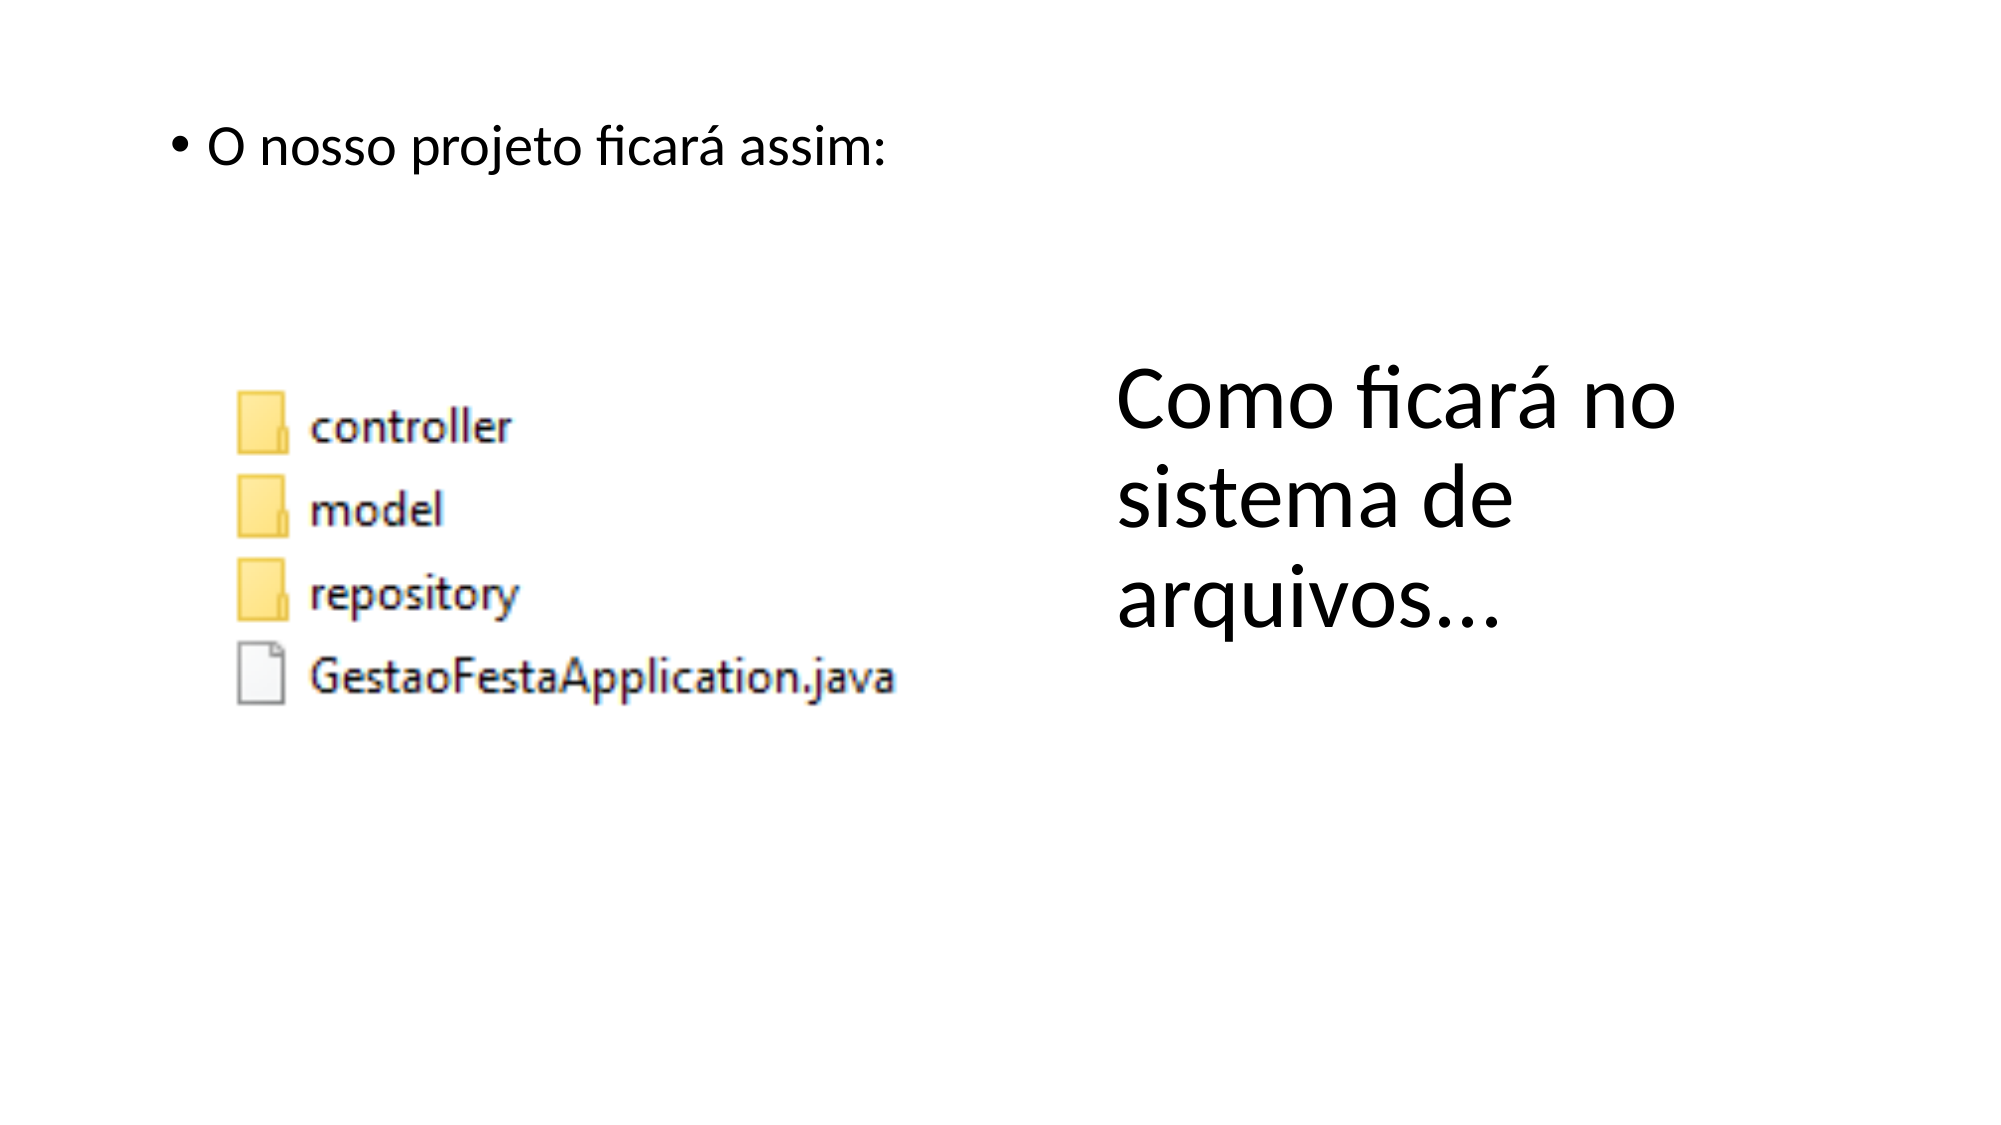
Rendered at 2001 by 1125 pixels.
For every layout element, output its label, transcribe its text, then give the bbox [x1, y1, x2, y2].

picture [219, 383, 969, 742]
text_box Como ficará no sistema de arquivos... [1101, 328, 1934, 668]
list O nosso projeto ficará assim: [155, 107, 1881, 329]
